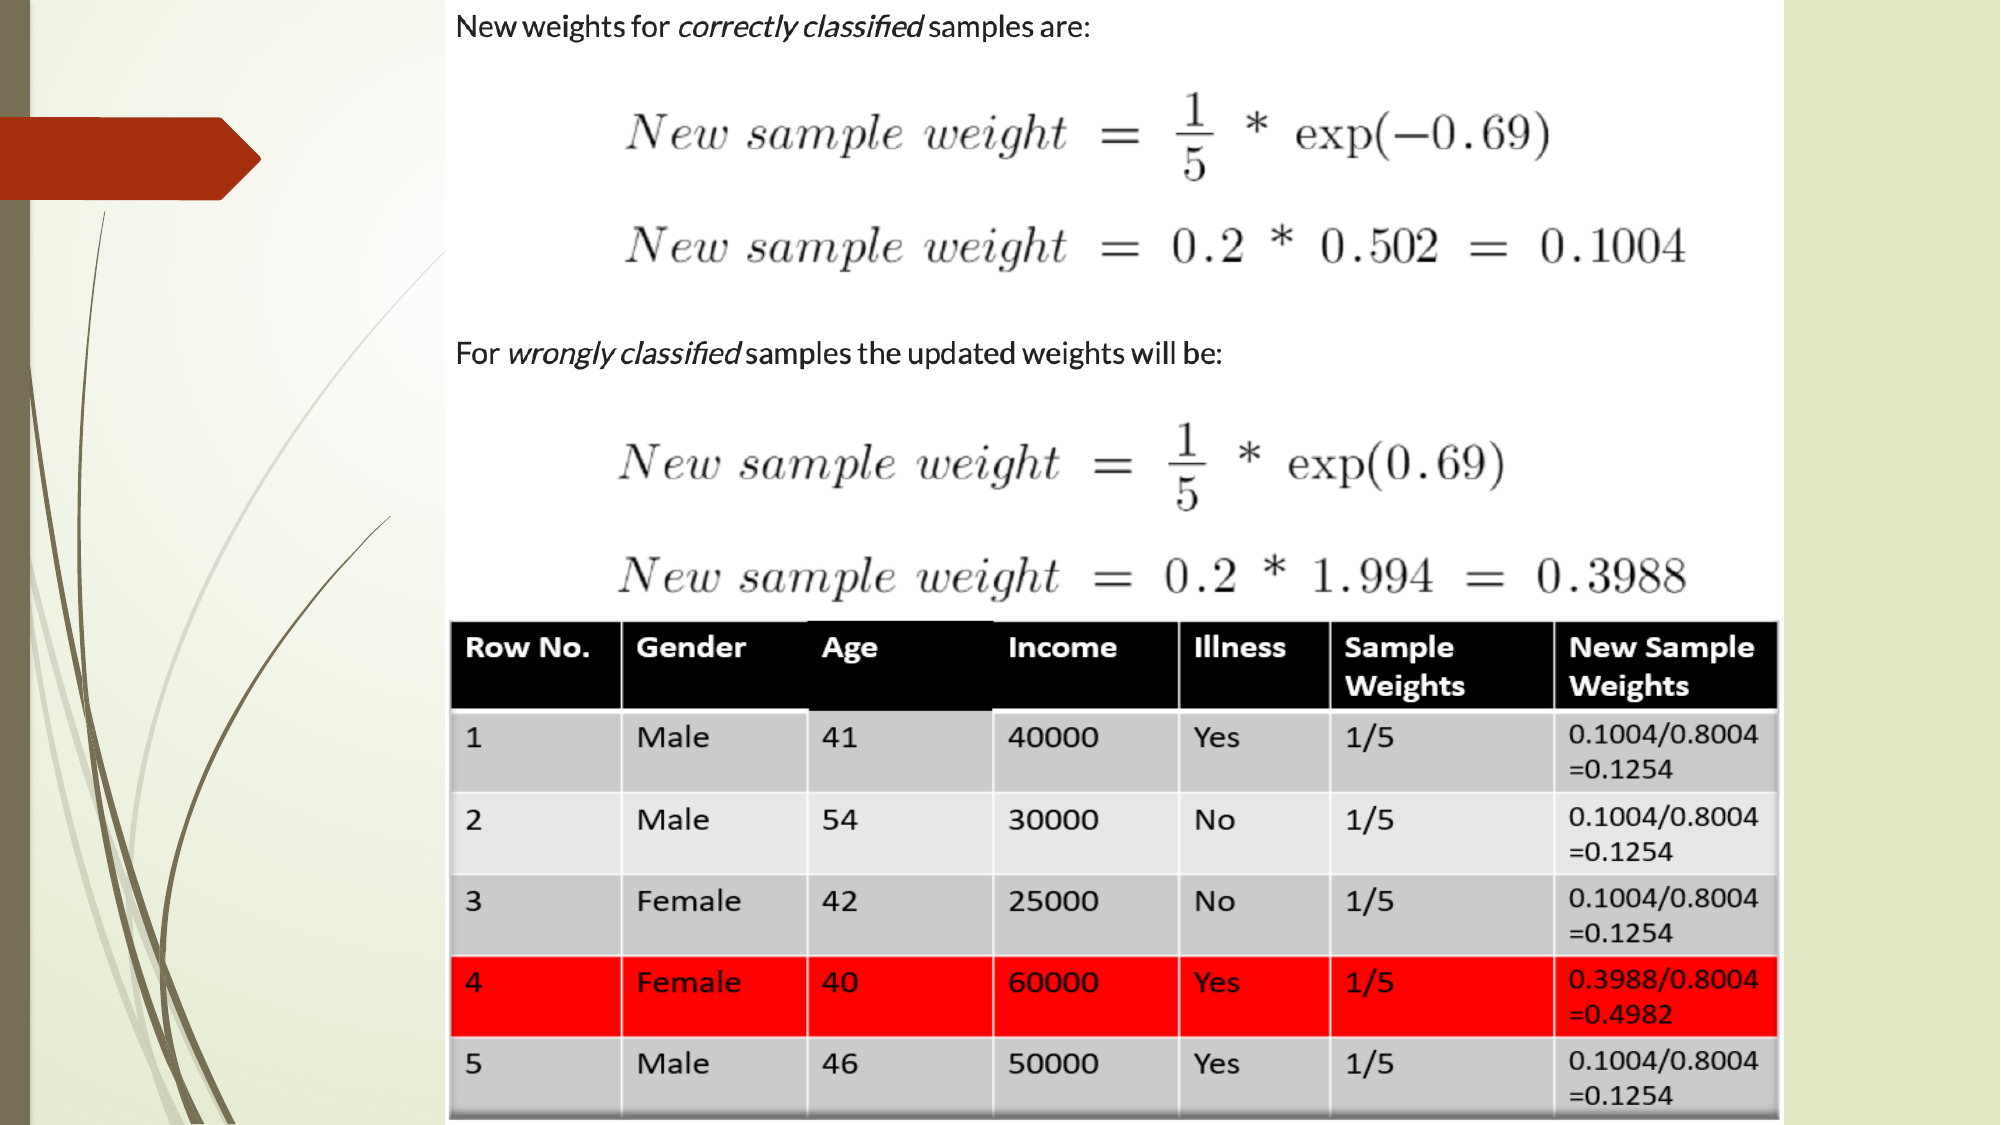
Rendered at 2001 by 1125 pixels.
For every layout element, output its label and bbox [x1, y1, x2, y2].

list [445, 0, 1784, 616]
picture [445, 616, 1784, 1125]
